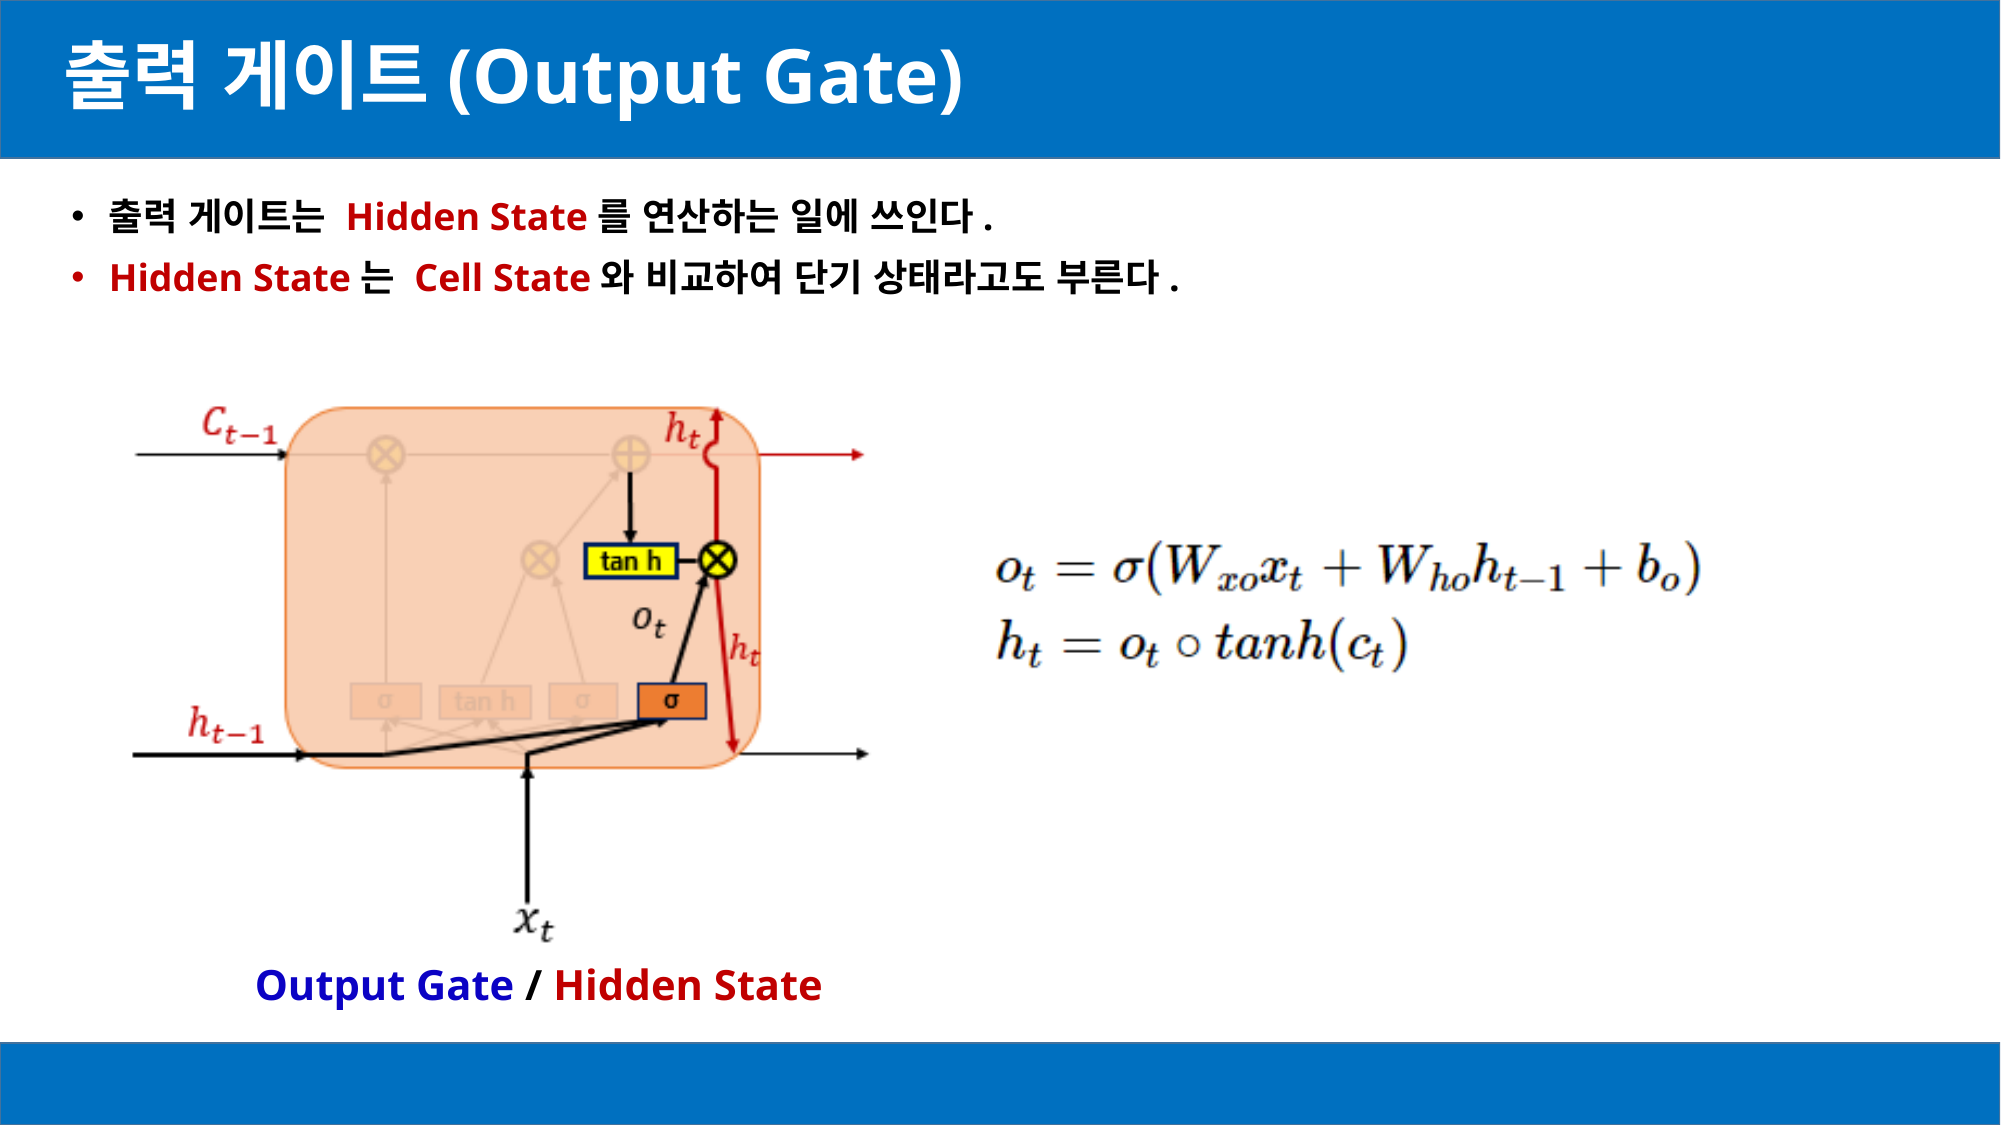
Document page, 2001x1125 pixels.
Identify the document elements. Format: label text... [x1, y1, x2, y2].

list 출력 게이트는 Hidden State를 연산하는 일에 쓰인다. Hidden State는 Cell State와 비교하여 단기 상태라고도 부른다. [56, 190, 2000, 417]
text_box Output Gate / Hidden State [240, 951, 1046, 1017]
title 출력 게이트(Output Gate) [48, 19, 1774, 139]
picture [131, 384, 911, 952]
picture [984, 539, 1703, 677]
